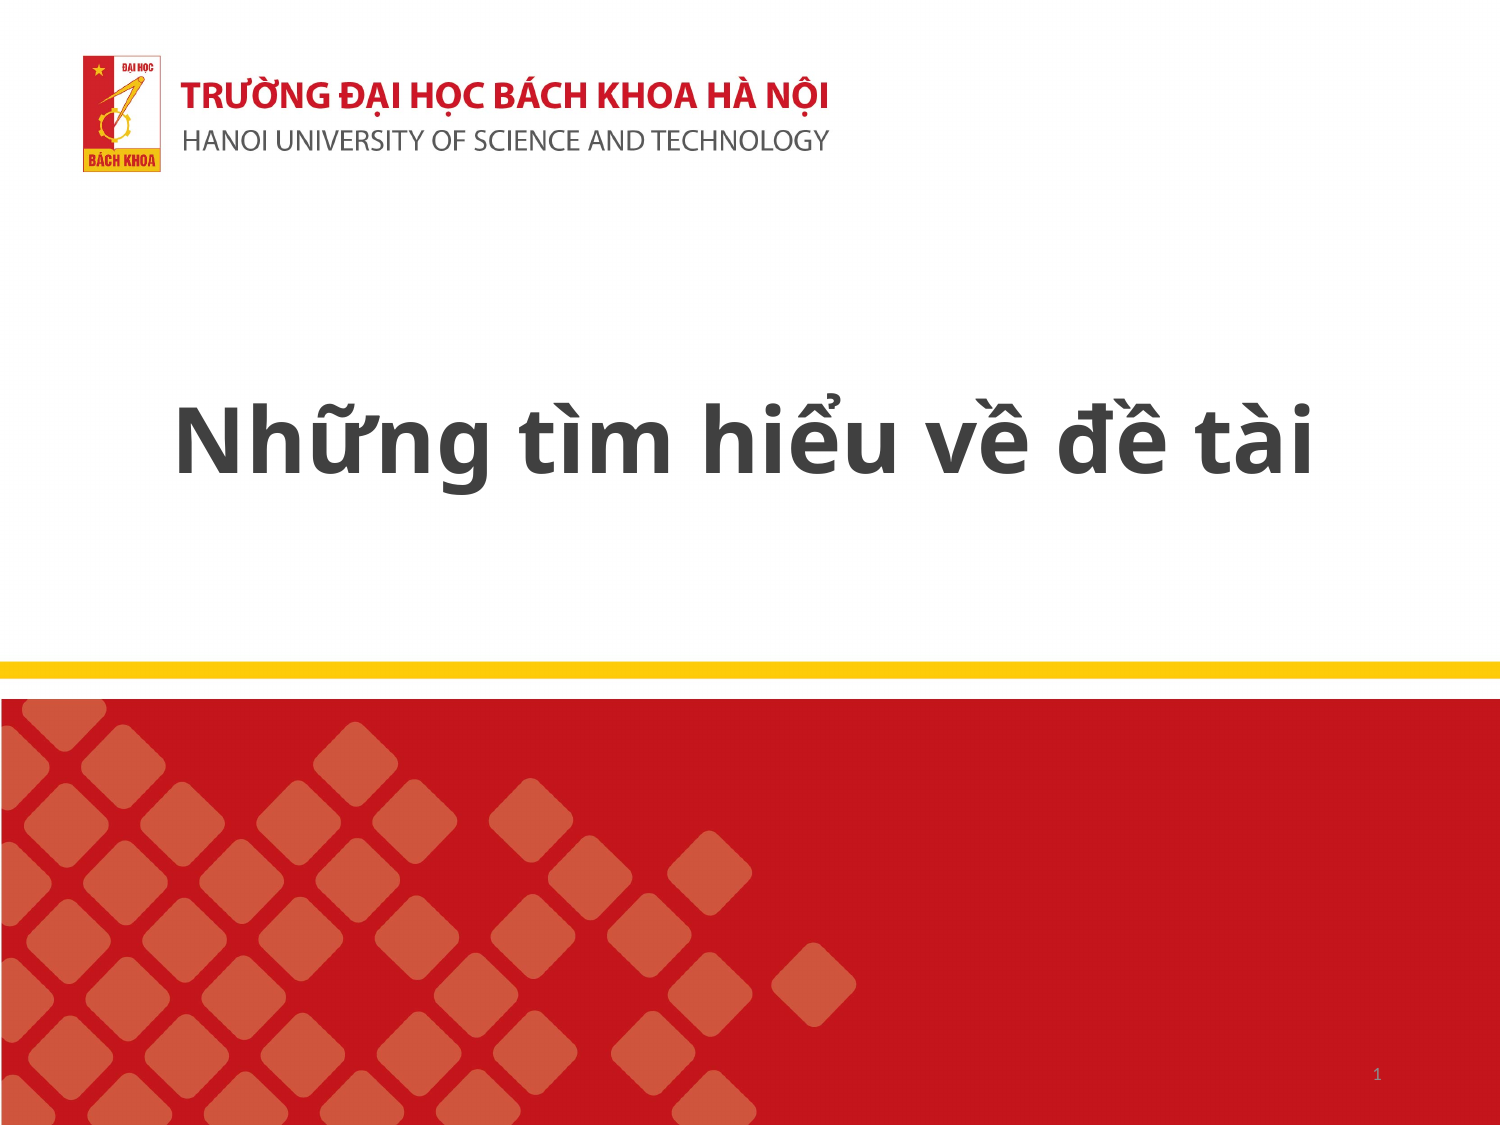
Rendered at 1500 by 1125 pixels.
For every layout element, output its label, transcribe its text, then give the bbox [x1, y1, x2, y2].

slide_number 1 [1059, 1042, 1397, 1103]
picture [0, 0, 1500, 130]
picture [0, 502, 1500, 1125]
title Những tìm hiểu về đề tài [0, 130, 1500, 502]
